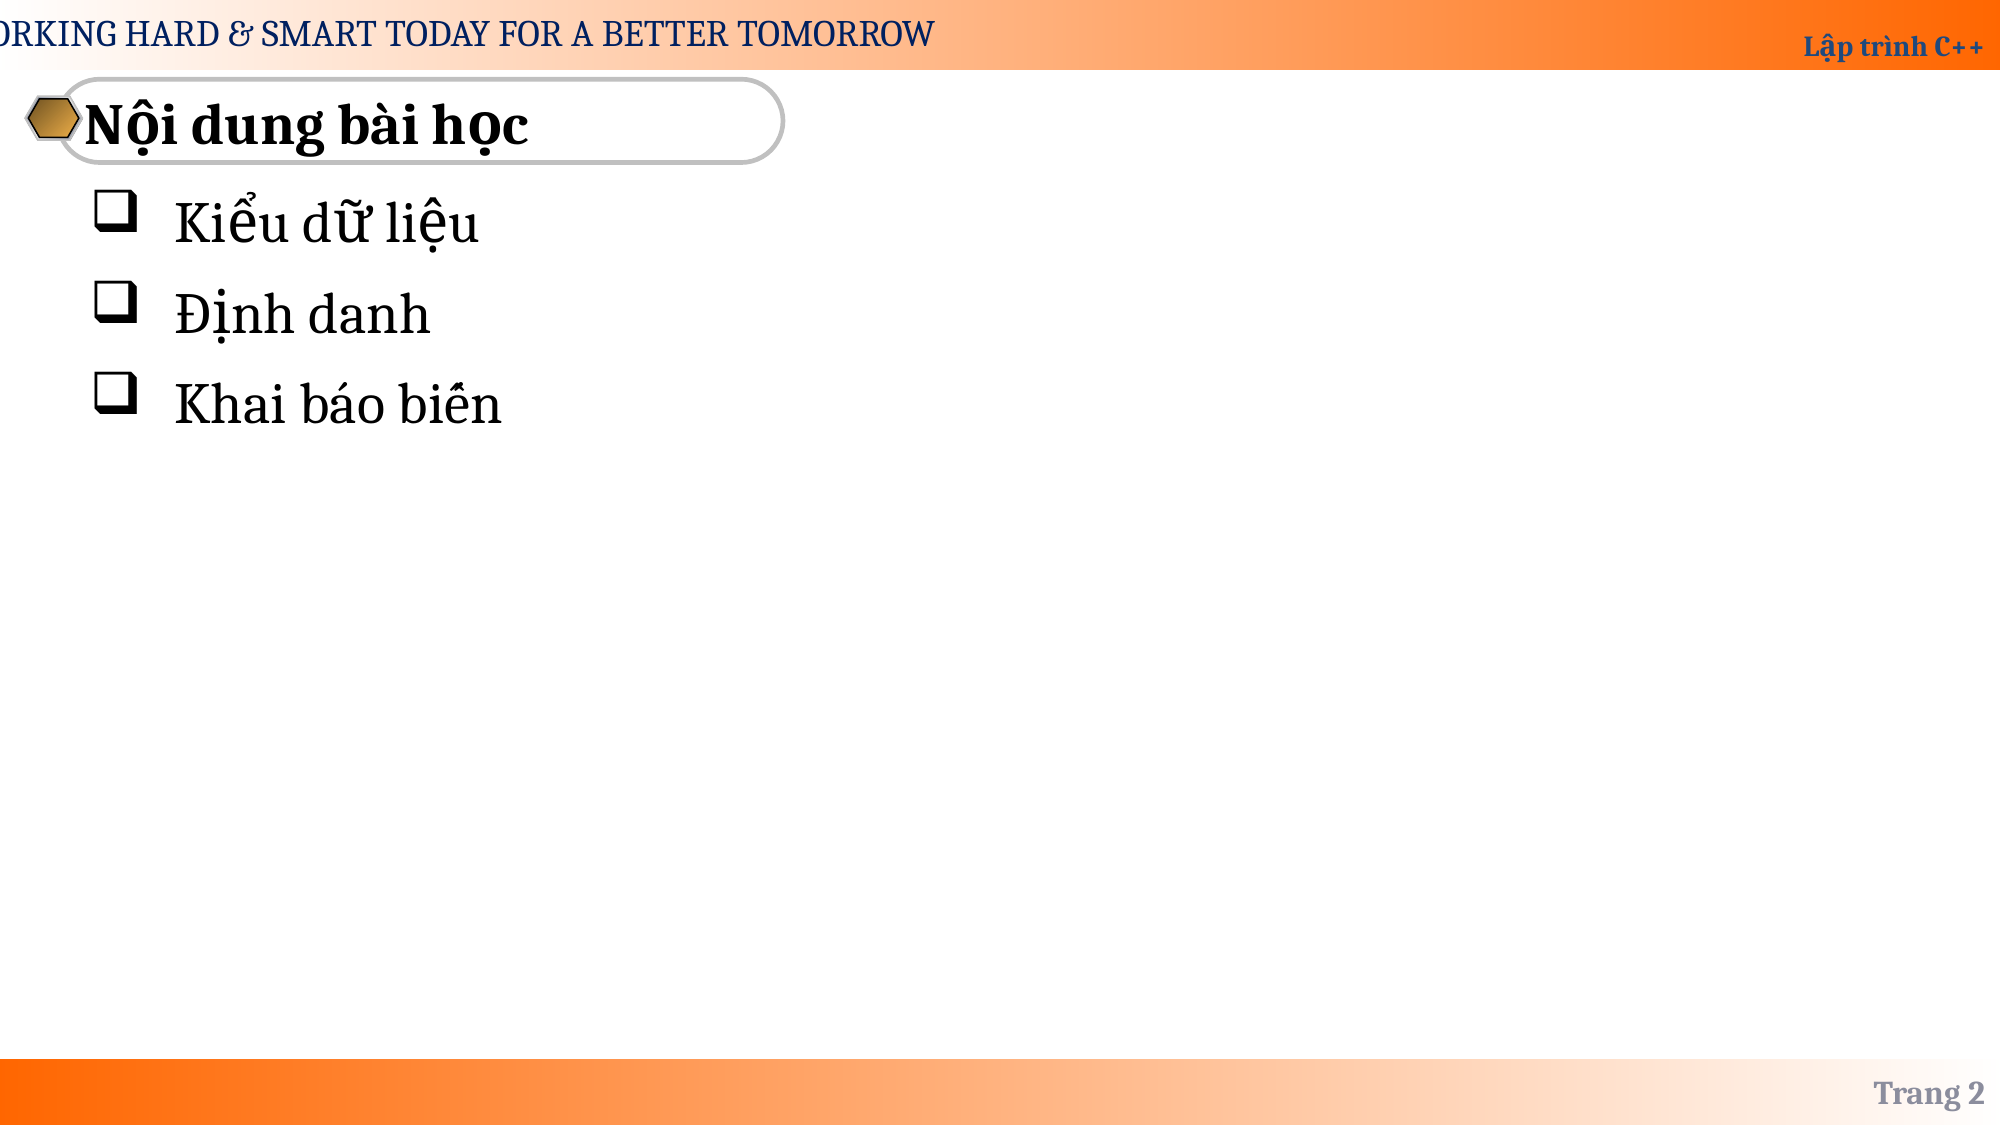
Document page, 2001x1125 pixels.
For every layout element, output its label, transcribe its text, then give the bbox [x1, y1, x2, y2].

slide_number Trang 2 [1609, 0, 1613, 70]
text_box Kiểu dữ liệu Định danh Khai báo biến [74, 176, 1950, 1038]
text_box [24, 78, 784, 163]
slide_number Trang 2 [1533, 1060, 2000, 1121]
